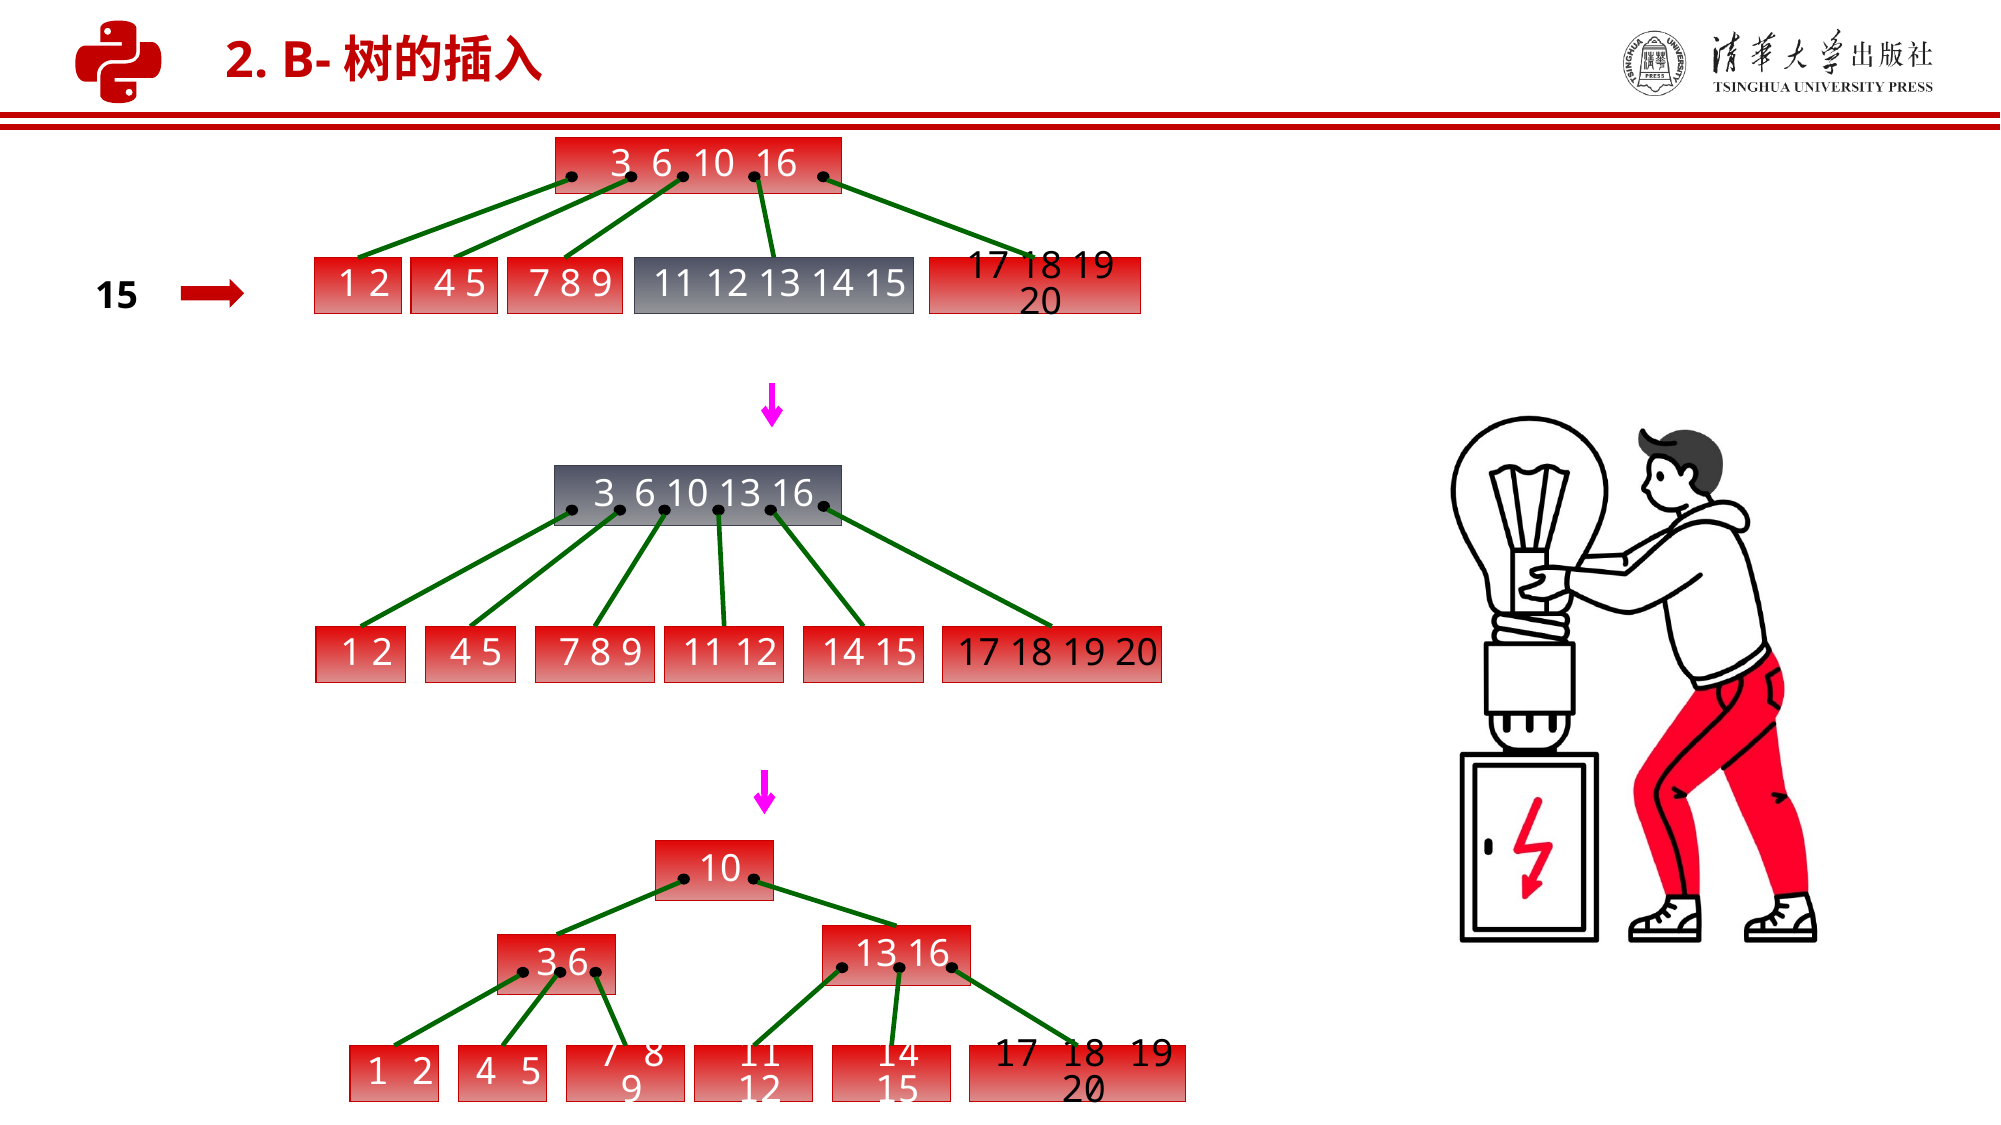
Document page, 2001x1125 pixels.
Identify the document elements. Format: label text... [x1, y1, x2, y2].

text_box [315, 465, 1162, 683]
text_box 2. B-树的插入 [173, 31, 583, 95]
picture [1321, 344, 1931, 980]
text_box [314, 137, 1141, 314]
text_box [349, 840, 1186, 1102]
text_box 15 [80, 272, 174, 324]
text_box [180, 278, 245, 308]
